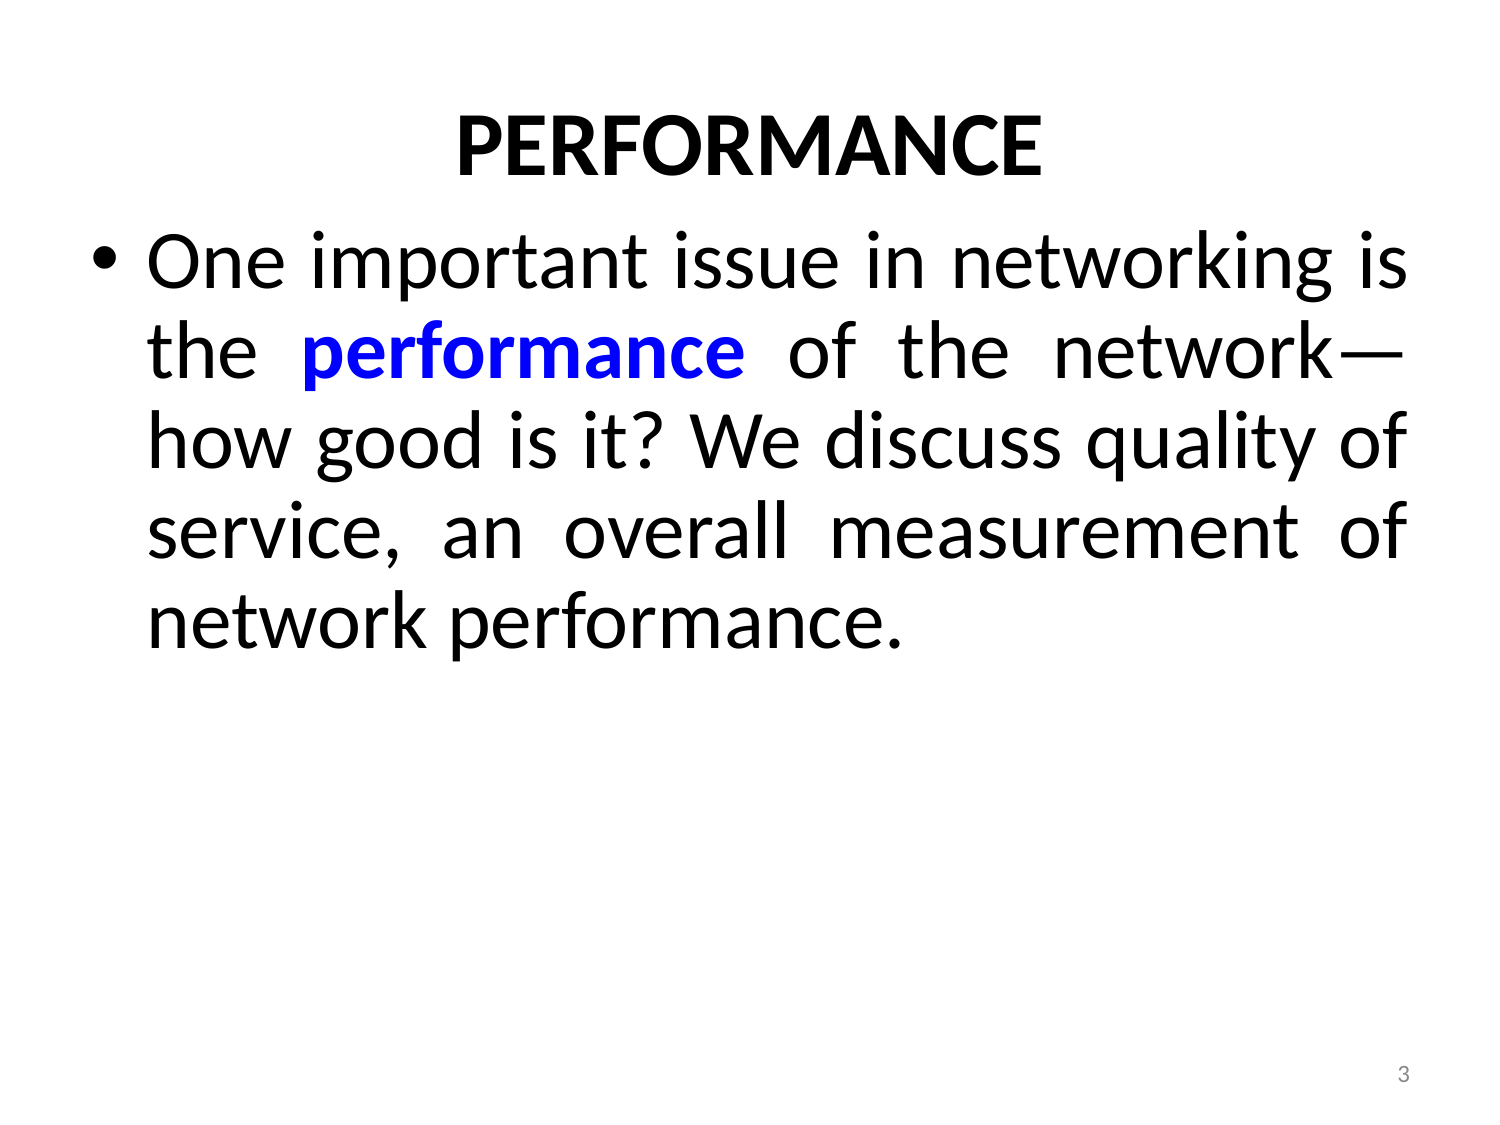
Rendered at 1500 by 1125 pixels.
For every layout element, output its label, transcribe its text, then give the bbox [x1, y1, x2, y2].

title PERFORMANCE [74, 44, 1426, 208]
text_box 3 [1074, 1042, 1425, 1103]
list One important issue in networking is the performance of the network—how good is it? We discuss quality of service, an overall measurement of network performance. [74, 208, 1426, 952]
